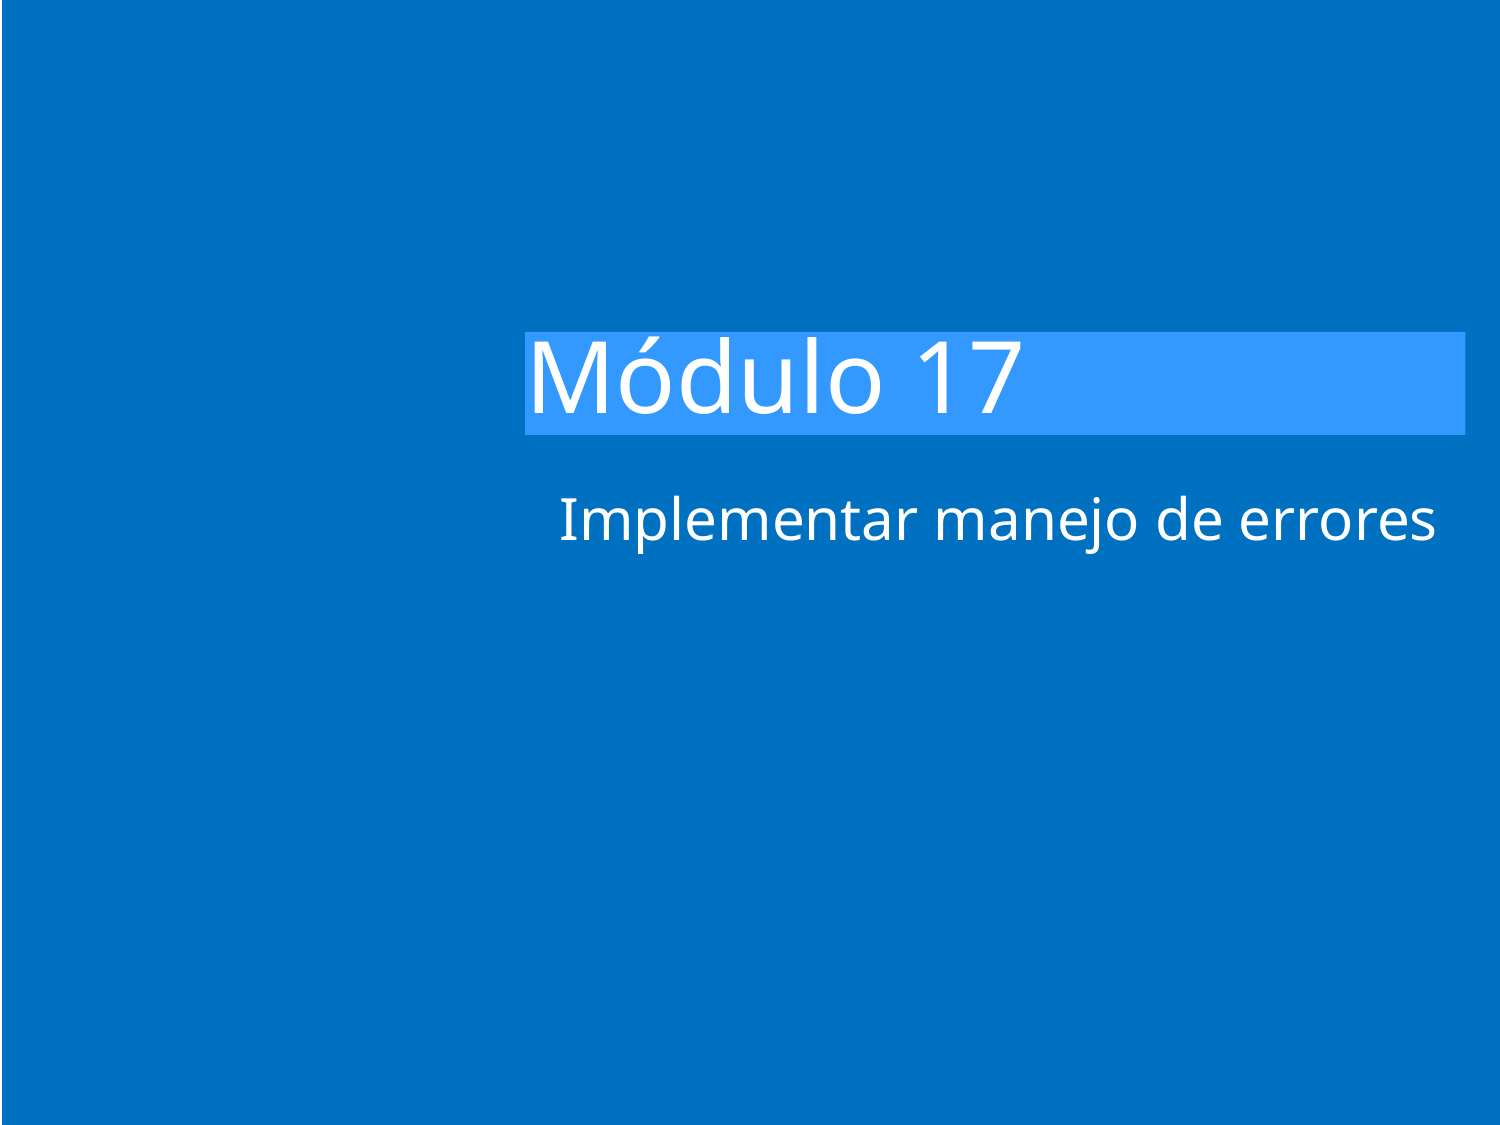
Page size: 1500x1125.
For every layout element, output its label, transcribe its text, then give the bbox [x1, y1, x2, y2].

subtitle Implementar manejo de errores [524, 474, 1473, 657]
title Módulo 17 [524, 331, 1466, 436]
